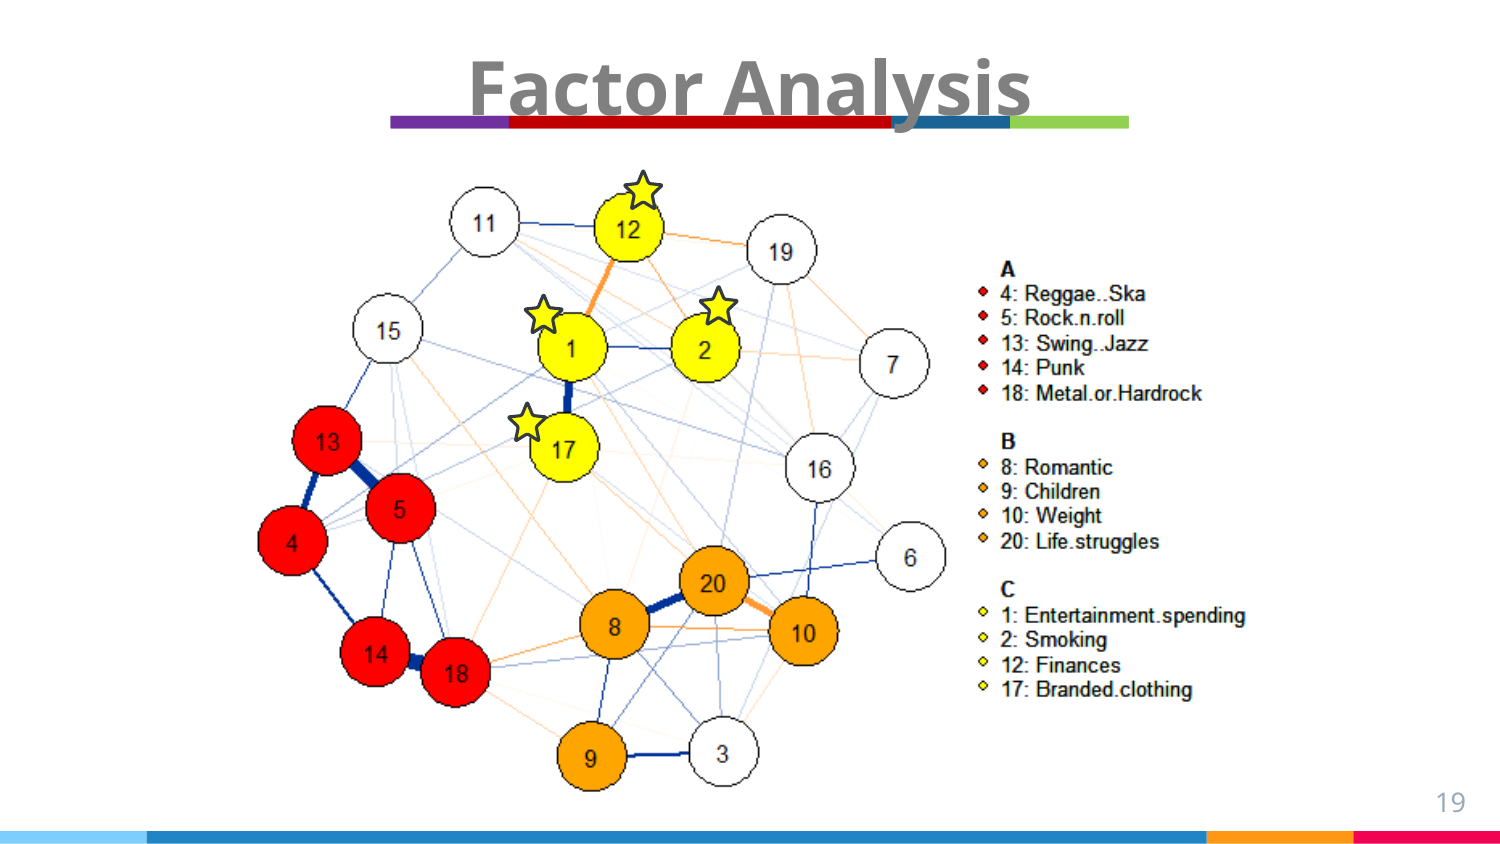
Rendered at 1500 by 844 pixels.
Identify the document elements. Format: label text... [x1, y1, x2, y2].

picture [247, 175, 1276, 797]
text_box Factor Analysis [17, 0, 1483, 204]
slide_number 19 [1391, 770, 1482, 822]
